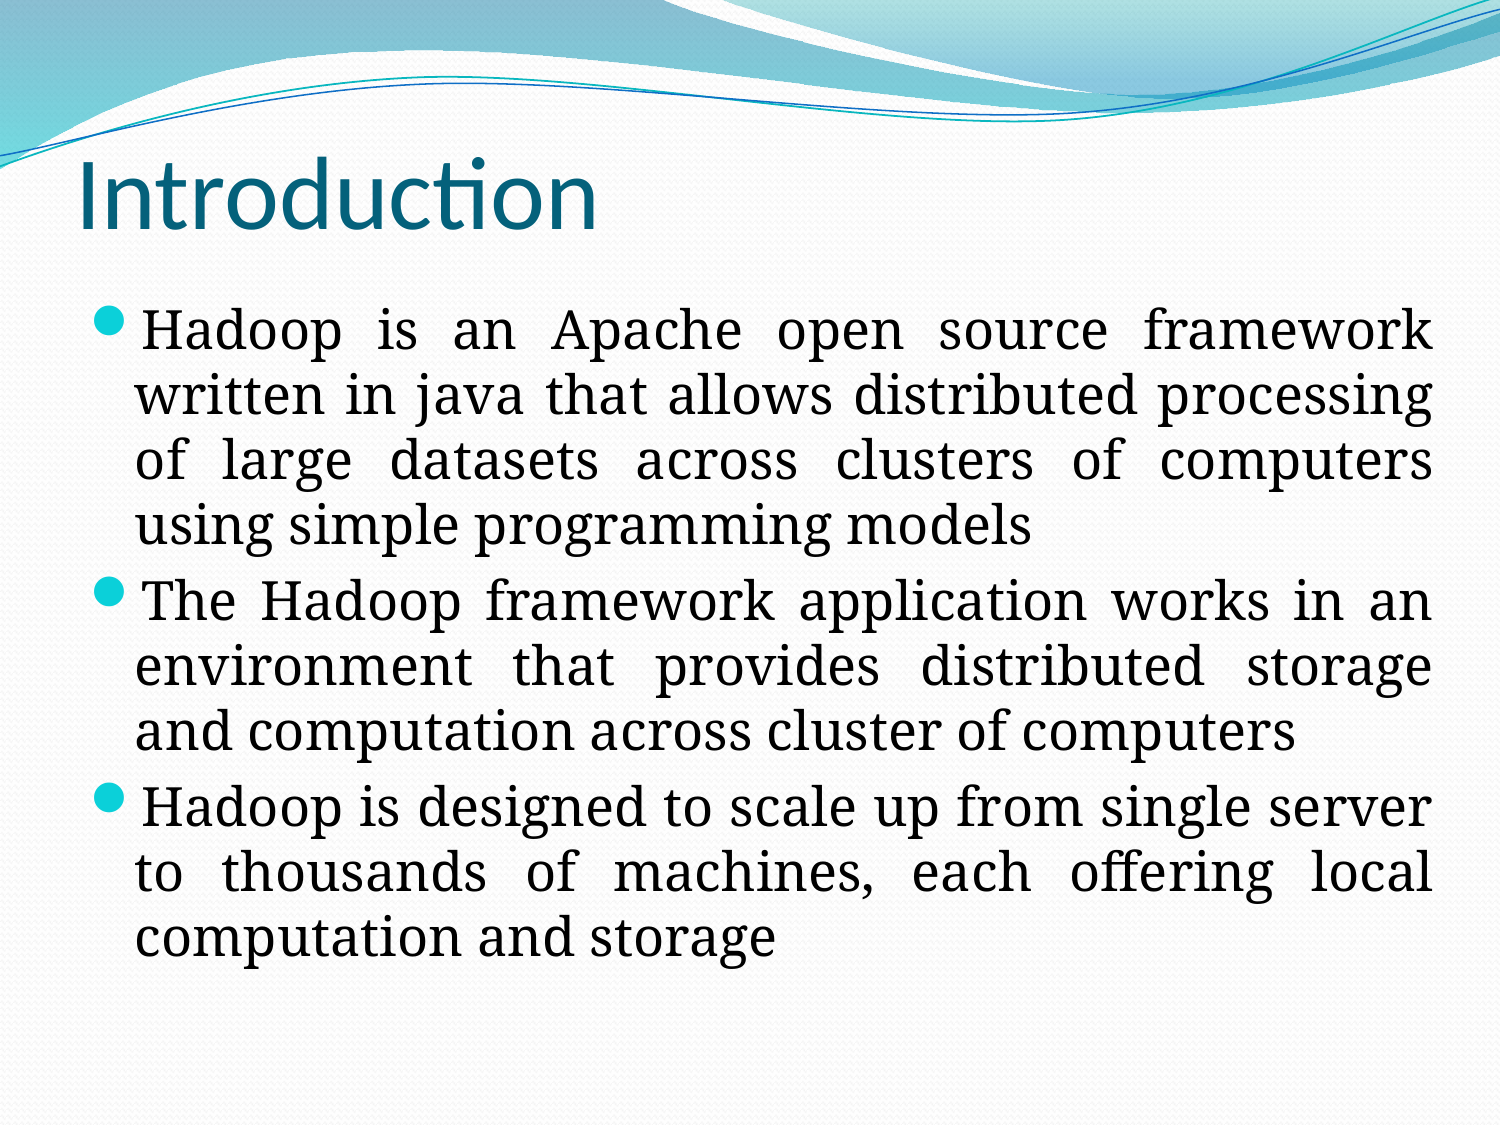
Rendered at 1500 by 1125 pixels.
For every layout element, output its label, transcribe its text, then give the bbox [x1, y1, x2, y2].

list Hadoop is an Apache open source framework written in java that allows distributed processing of large datasets across clusters of computers using simple programming models The Hadoop framework application works in an environment that provides distributed storage and computation across cluster of computers Hadoop is designed to scale up from single server to thousands of machines, each offering local computation and storage [75, 287, 1450, 1050]
title Introduction [75, 62, 1425, 250]
